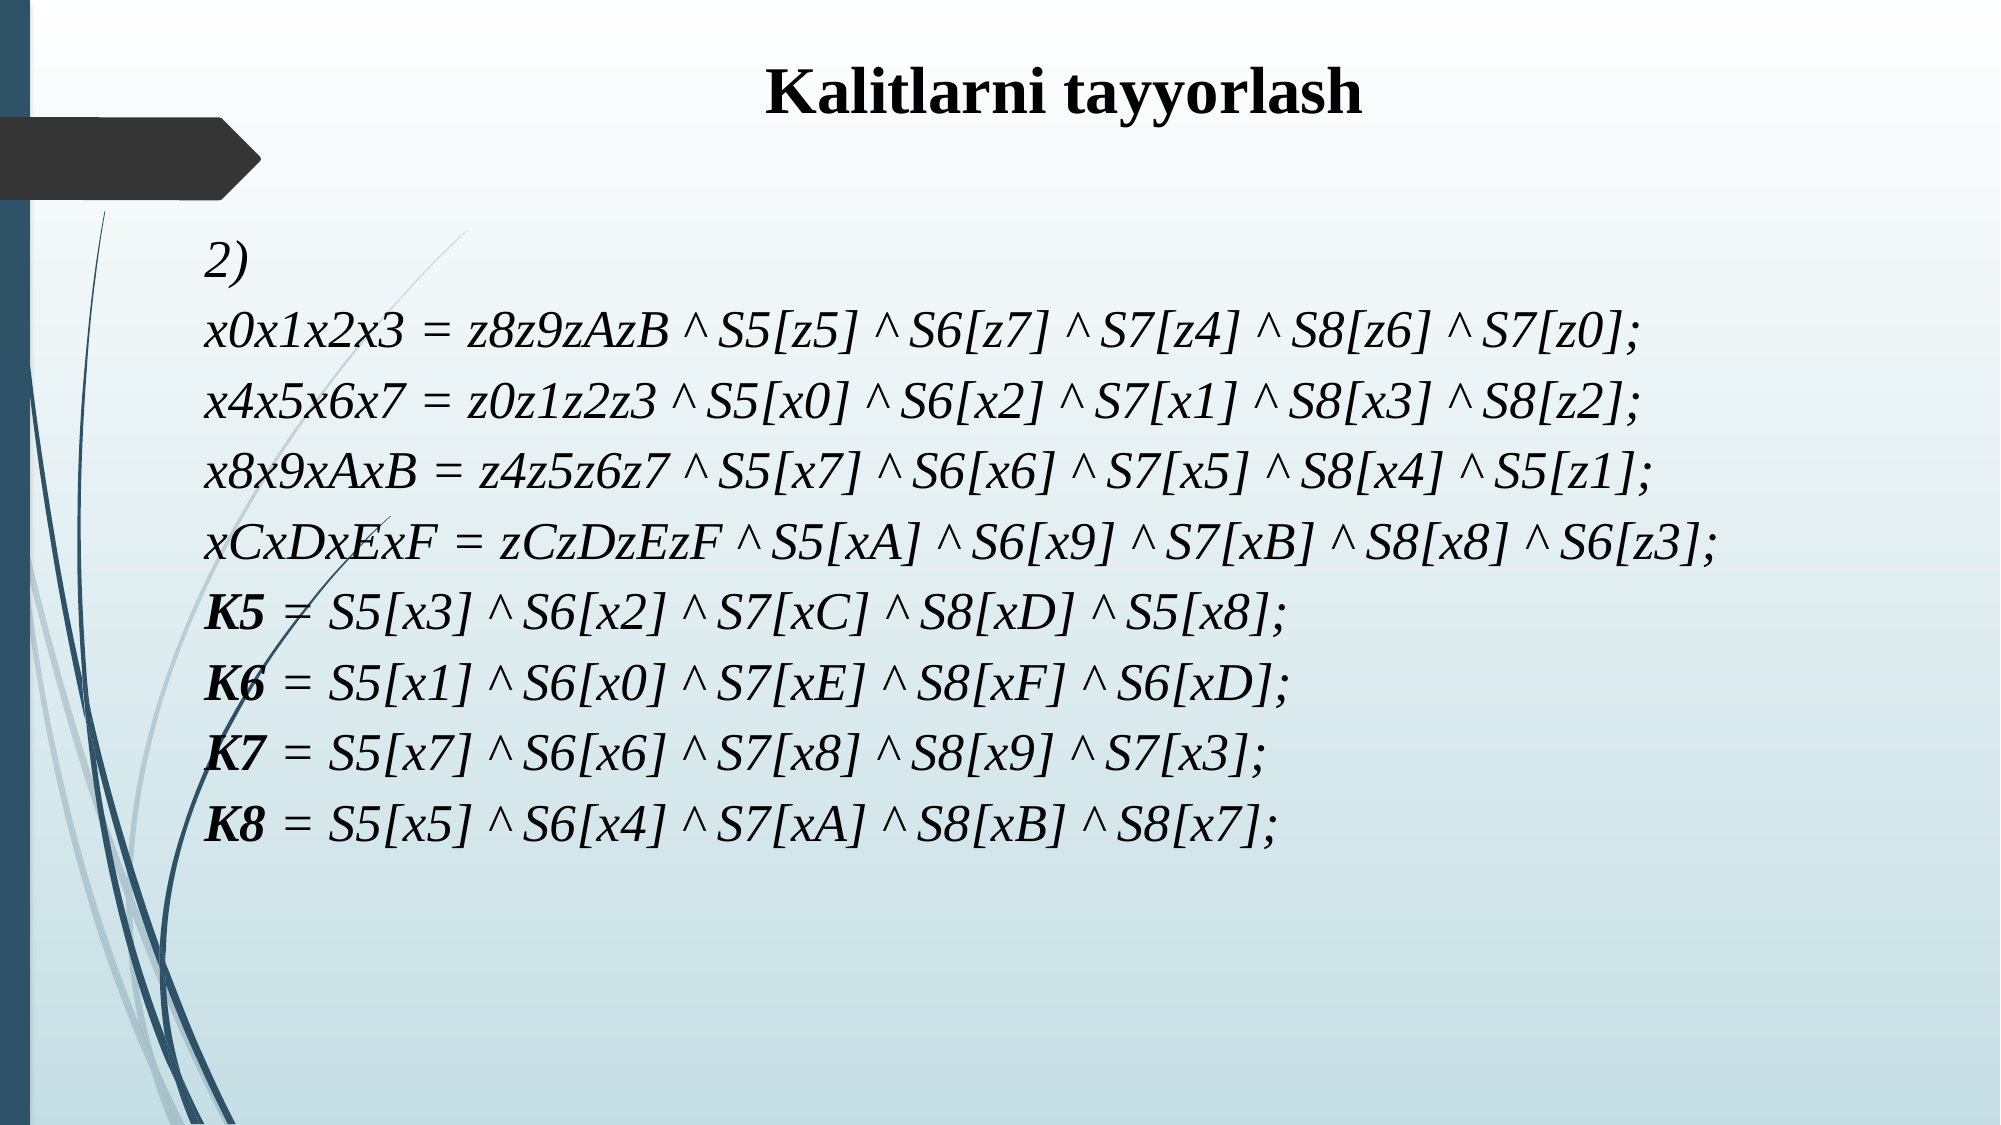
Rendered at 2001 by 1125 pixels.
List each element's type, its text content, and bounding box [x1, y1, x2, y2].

text_box Kalitlarni tayyorlash [314, 0, 1816, 135]
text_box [183, 226, 1965, 959]
